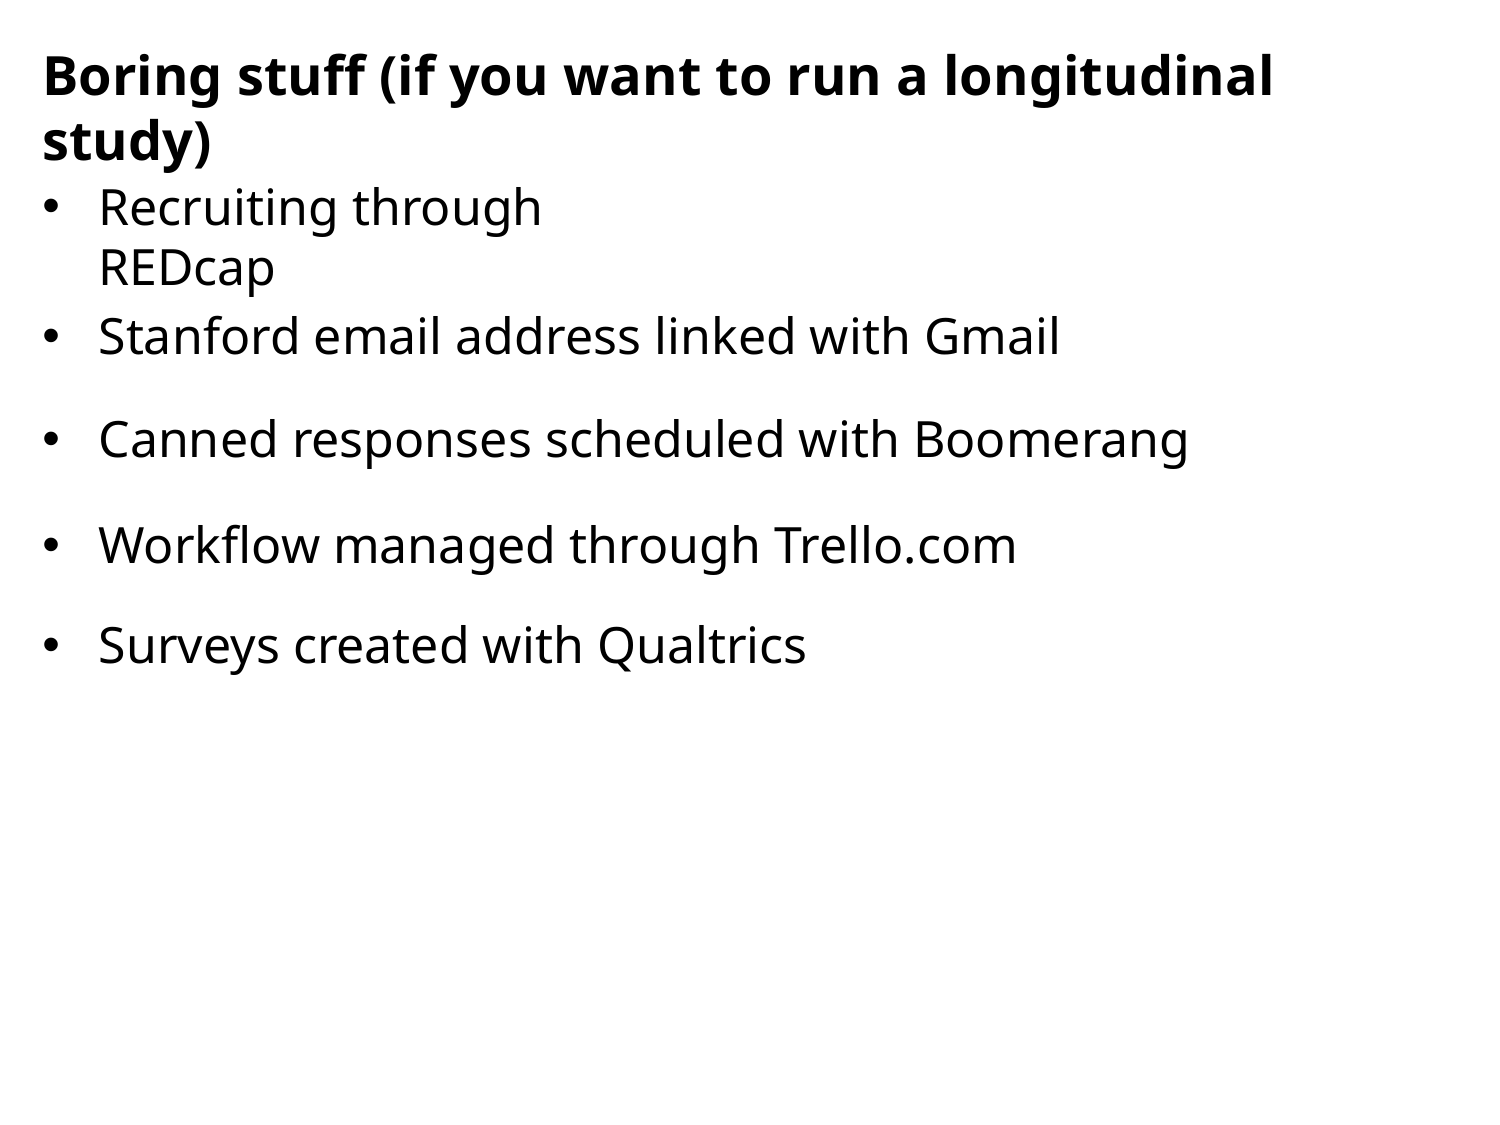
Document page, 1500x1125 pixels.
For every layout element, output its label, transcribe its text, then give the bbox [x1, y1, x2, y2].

text_box [160, 221, 191, 282]
text_box Stanford email address linked with Gmail [27, 285, 1273, 385]
text_box Recruiting through REDcap [27, 185, 693, 285]
text_box Canned responses scheduled with Boomerang [27, 387, 1273, 488]
text_box Workflow managed through Trello.com [27, 493, 1273, 593]
text_box Surveys created with Qualtrics [27, 593, 1273, 694]
title Boring stuff (if you want to run a longitudinal study) [27, 31, 1452, 181]
